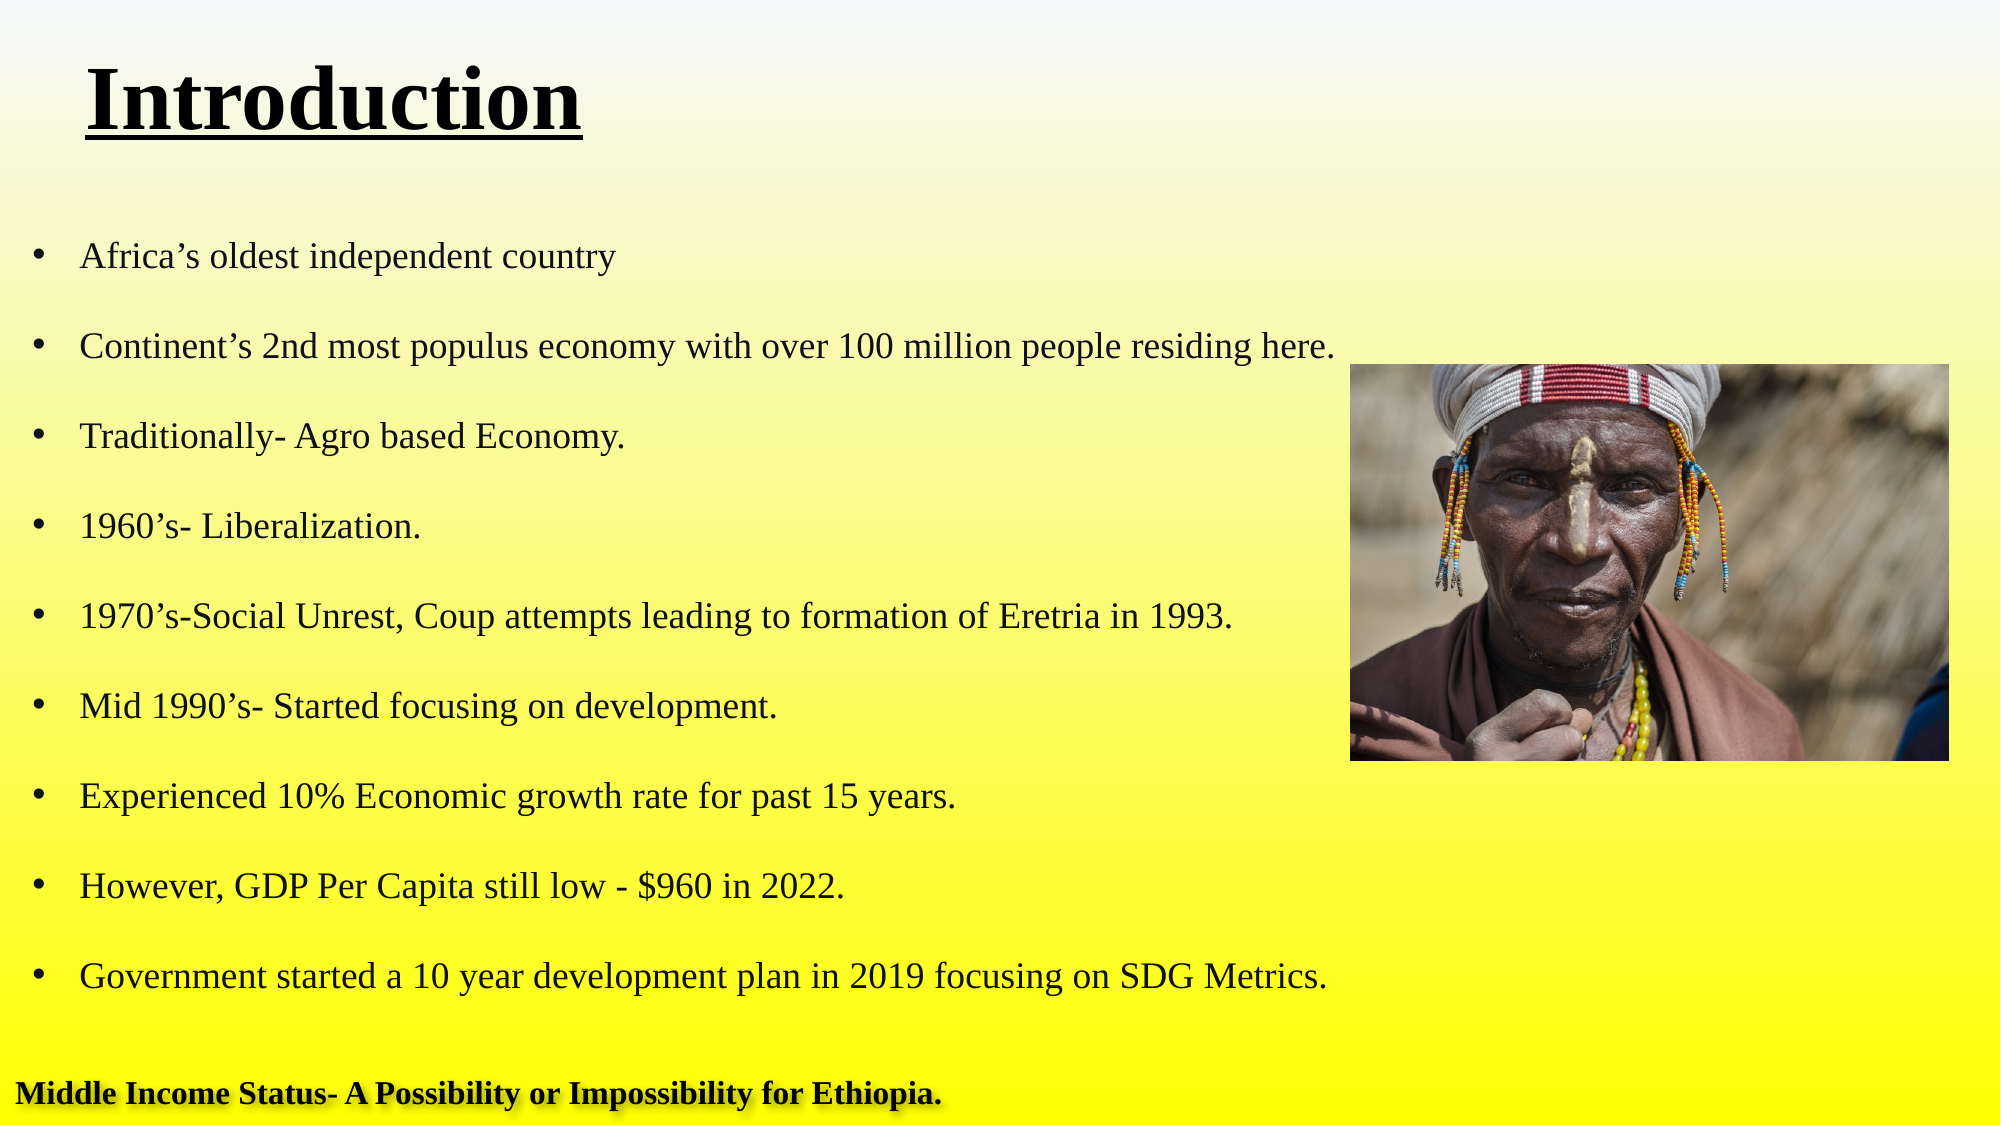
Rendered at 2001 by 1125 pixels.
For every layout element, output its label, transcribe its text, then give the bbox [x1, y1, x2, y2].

picture [1349, 364, 1949, 761]
text_box Introduction [70, 30, 652, 156]
text_box Africa’s oldest independent country Continent’s 2nd most populus economy with over 100 million people residing here. Traditionally- Agro based Economy. 1960’s- Liberalization. 1970’s-Social Unrest, Coup attempts leading to formation of Eretria in 1993. Mid 1990’s- Started focusing on development. Experienced 10% Economic growth rate for past 15 years. However, GDP Per Capita still low - $960 in 2022. Government started a 10 year development plan in 2019 focusing on SDG Metrics. [17, 178, 1889, 1003]
title Middle Income Status- A Possibility or Impossibility for Ethiopia. [0, 1061, 1125, 1125]
